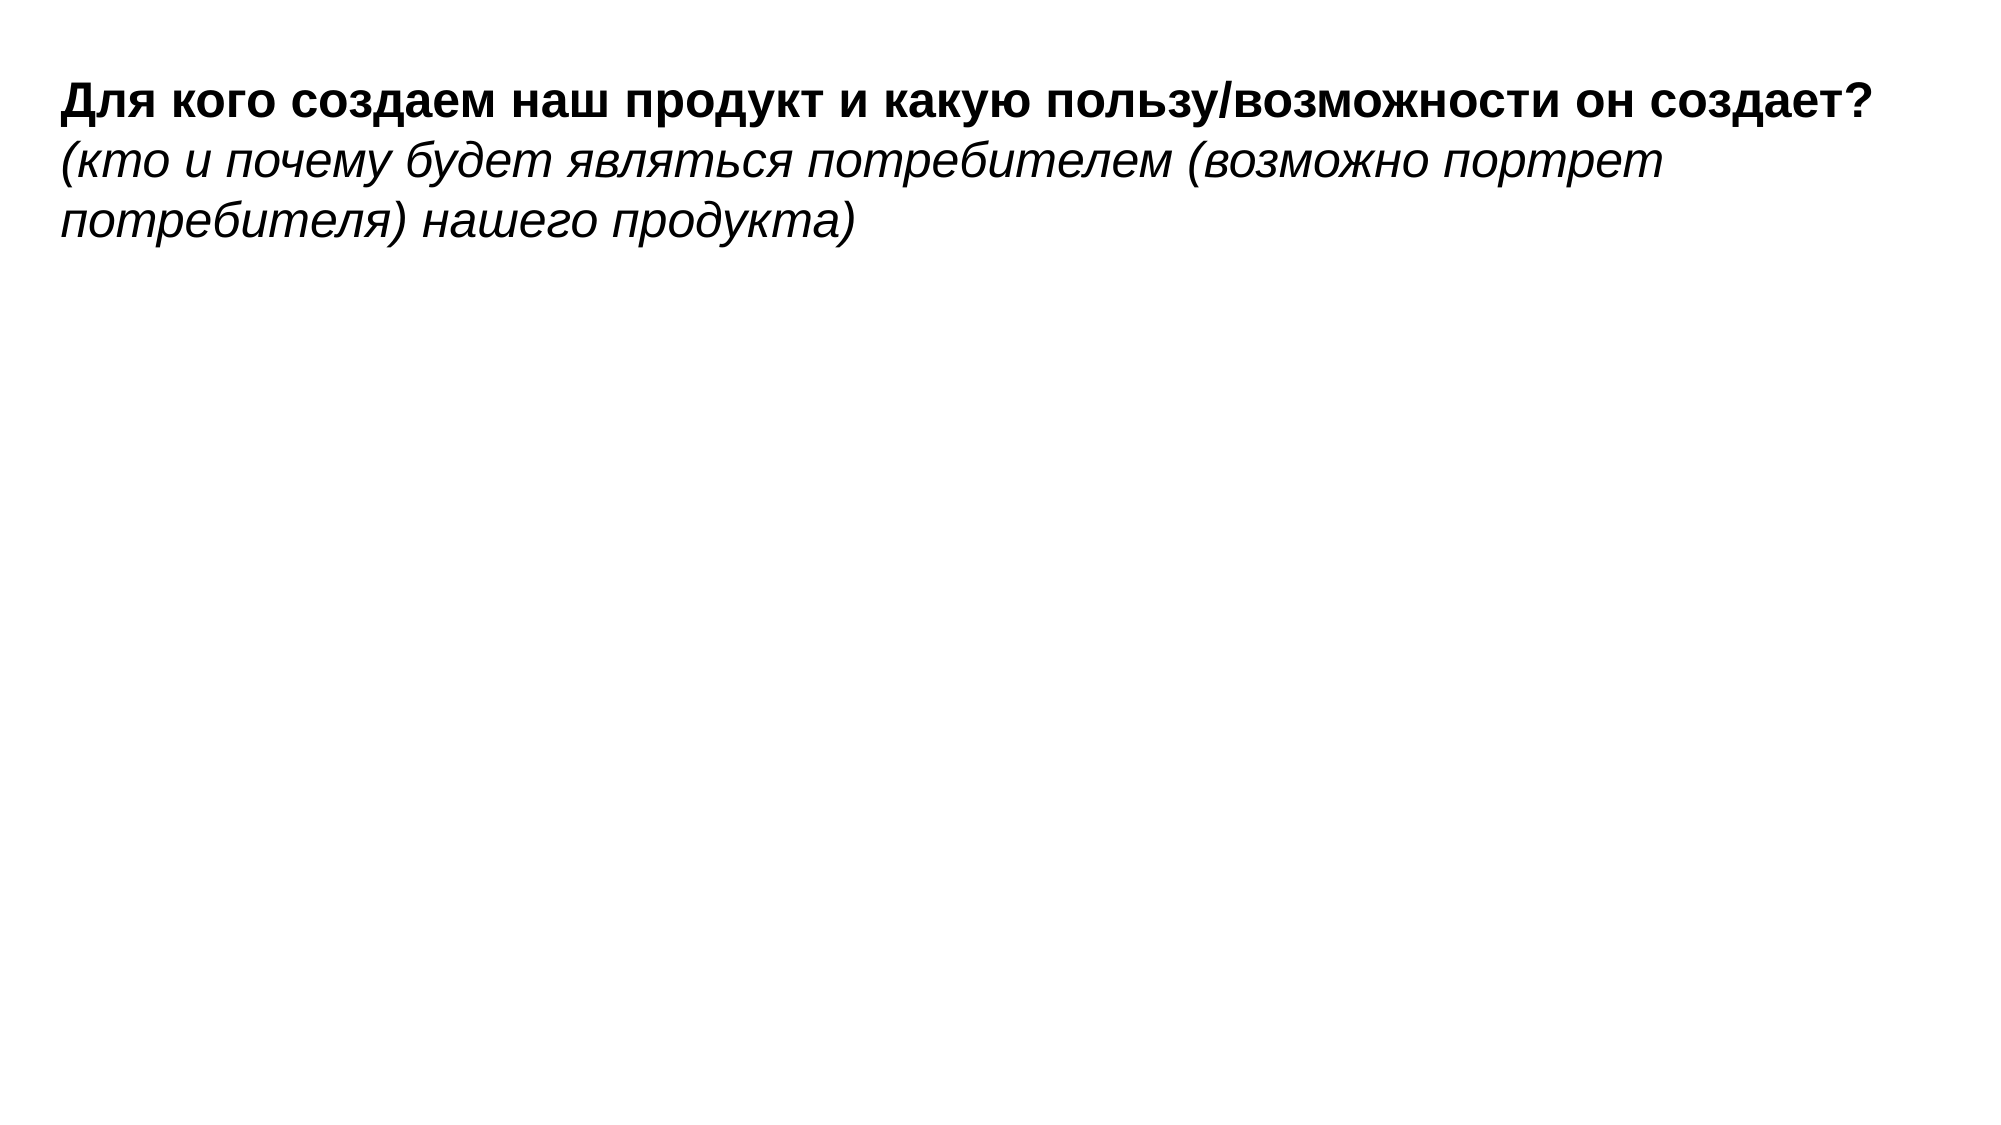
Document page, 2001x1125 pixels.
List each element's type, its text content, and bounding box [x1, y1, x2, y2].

text_box Для кого создаем наш продукт и какую пользу/возможности он создает? (кто и почему будет являться потребителем (возможно портрет потребителя) нашего продукта) [45, 0, 1907, 255]
